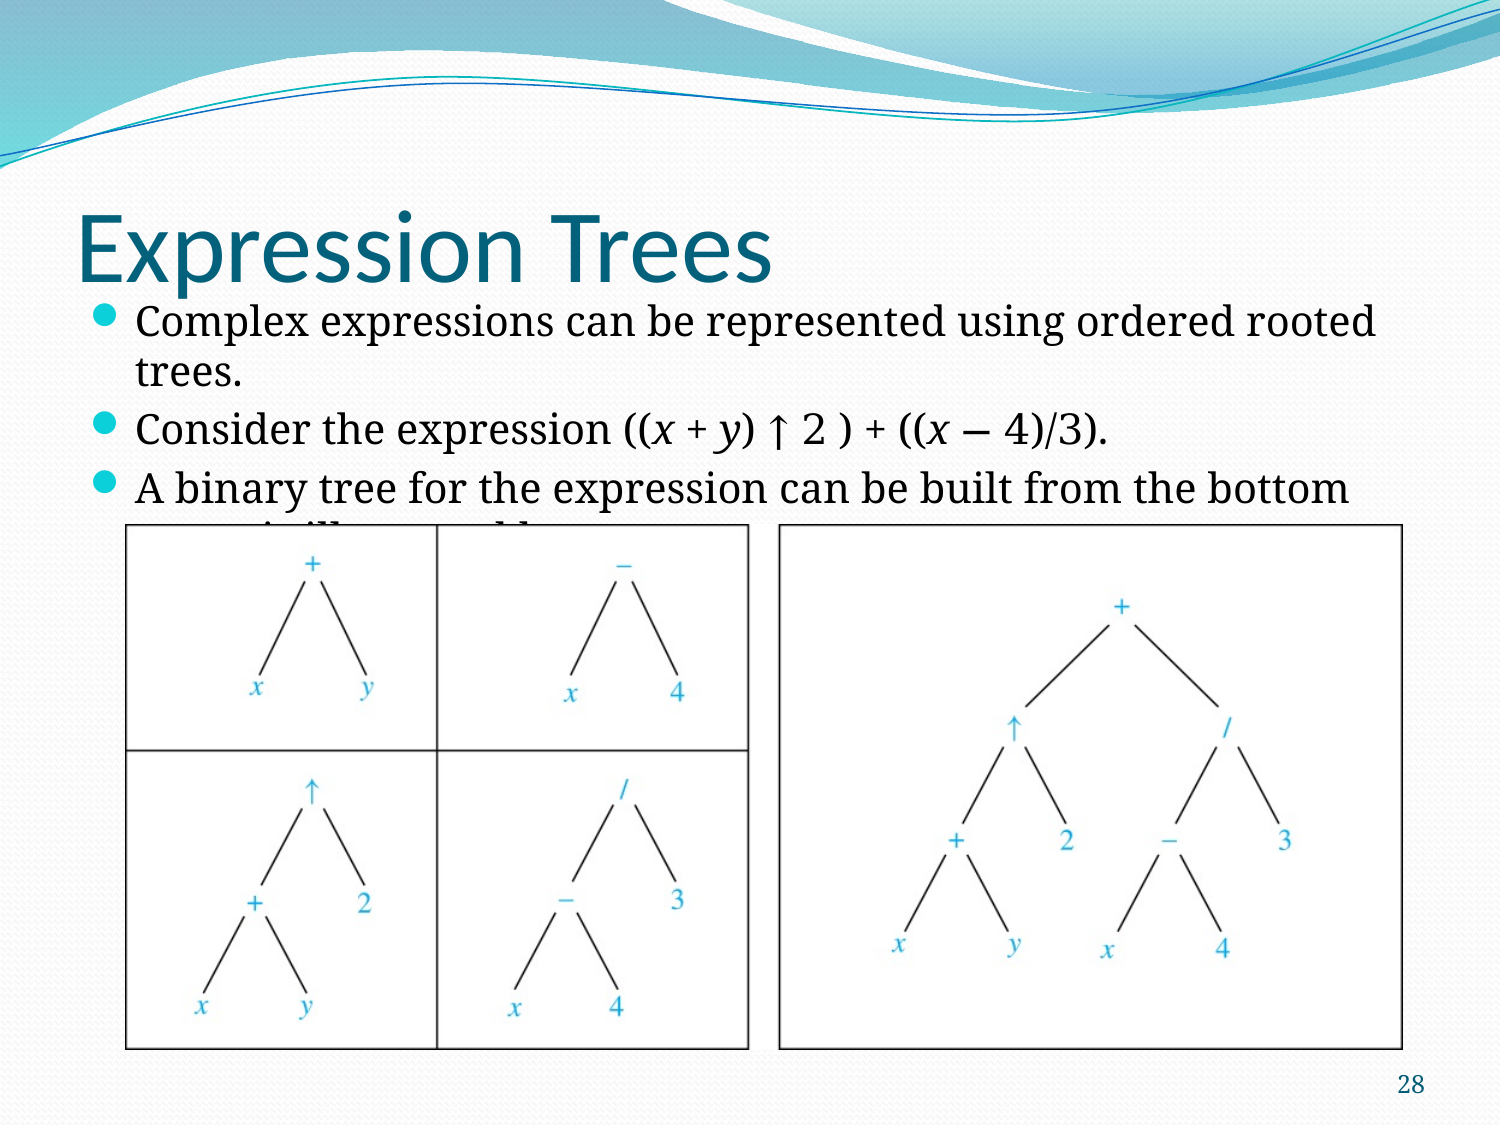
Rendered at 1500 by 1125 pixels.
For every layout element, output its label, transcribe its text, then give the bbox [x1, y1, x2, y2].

slide_number 28 [1299, 1042, 1425, 1103]
picture [124, 524, 1404, 1051]
text_box [117, 525, 124, 1008]
text_box [1404, 526, 1410, 1008]
text_box [1299, 1042, 1410, 1062]
list Complex expressions can be represented using ordered rooted trees. Consider the expression ((x + y) ↑ 2 ) + ((x − 4)/3). A binary tree for the expression can be built from the bottom up, as is illustrated here. [75, 287, 1425, 1008]
title Expression Trees [75, 115, 1425, 287]
